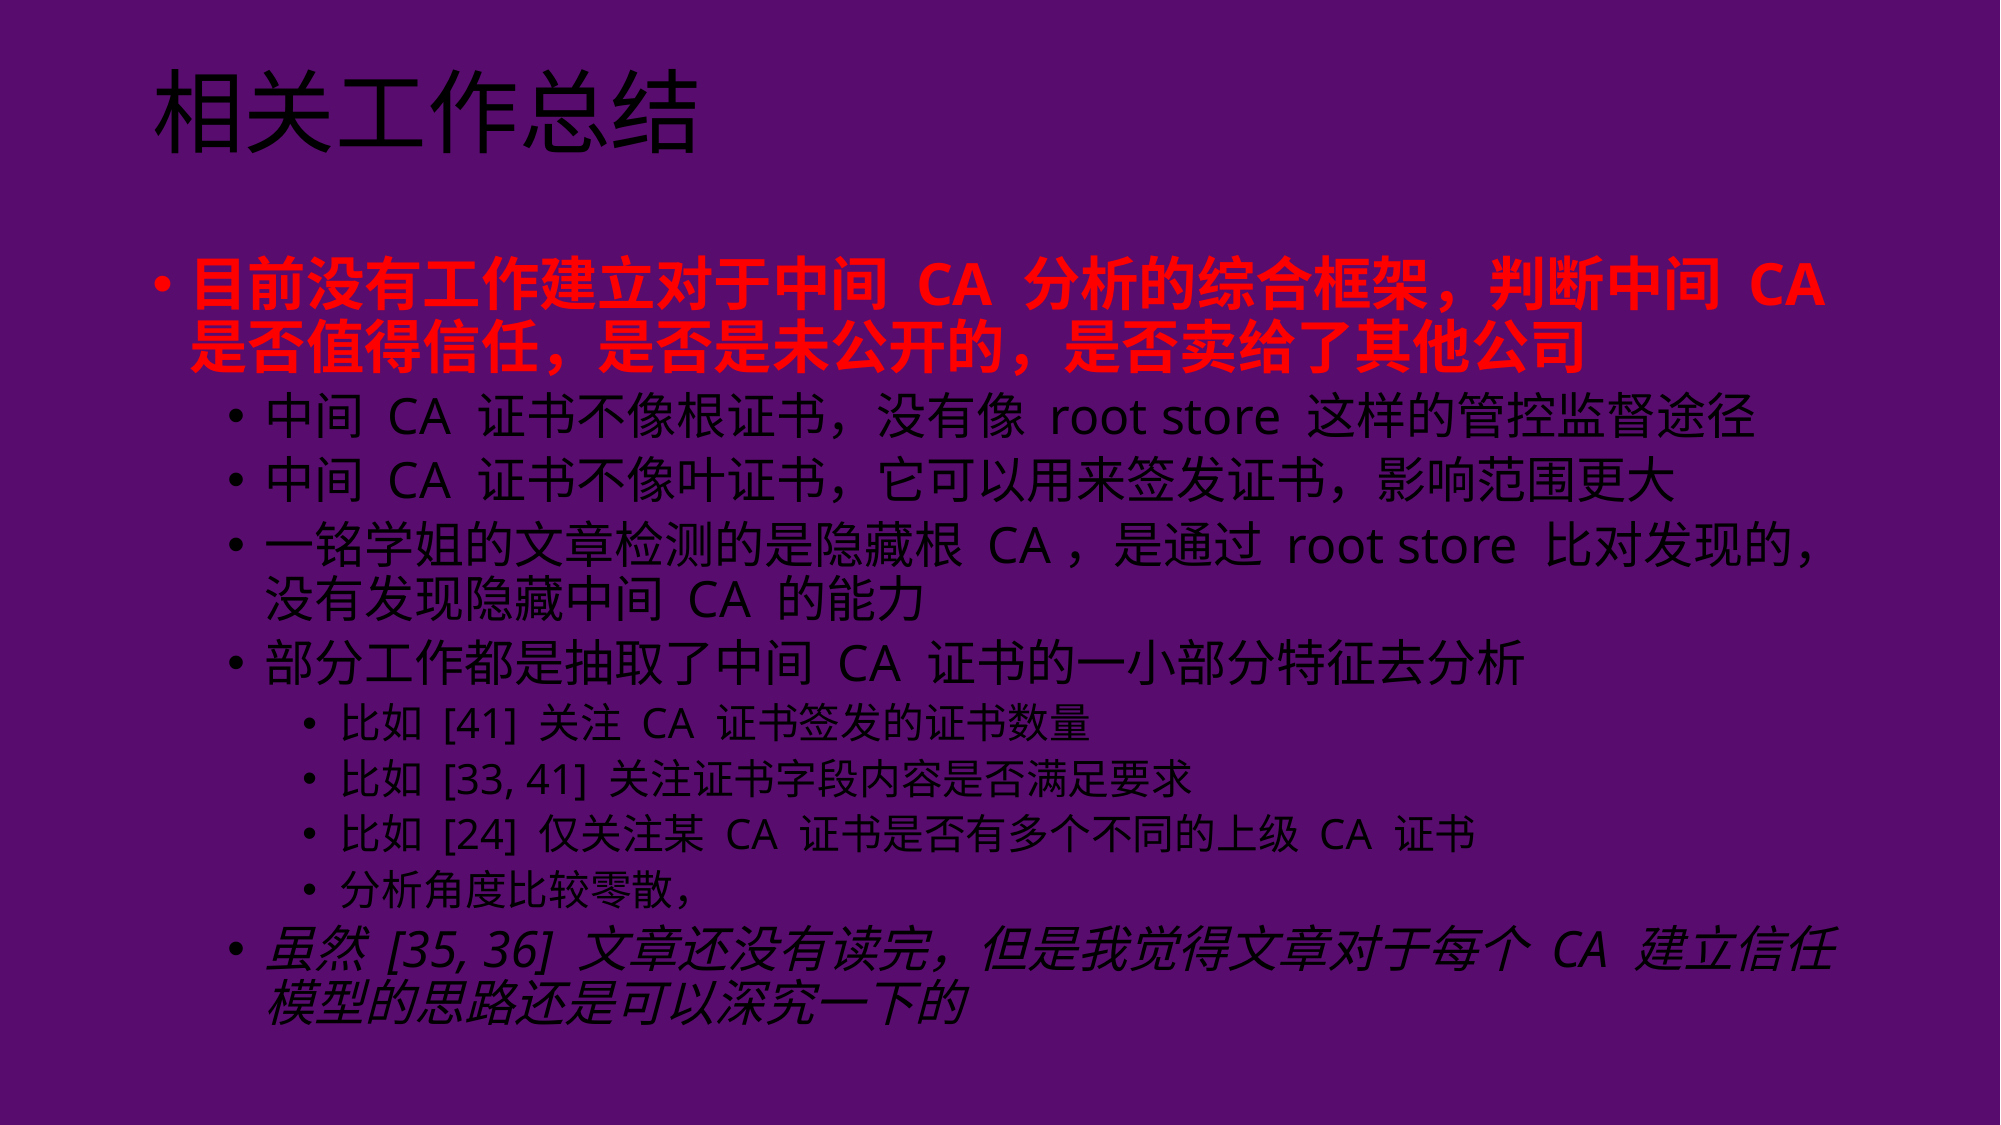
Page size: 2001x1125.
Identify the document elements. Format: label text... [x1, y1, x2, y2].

title 相关工作总结 [137, 59, 1863, 247]
list 目前没有工作建立对于中间 CA 分析的综合框架，判断中间 CA 是否值得信任，是否是未公开的，是否卖给了其他公司 中间 CA 证书不像根证书，没有像 root store 这样的管控监督途径 中间 CA 证书不像叶证书，它可以用来签发证书，影响范围更大 一铭学姐的文章检测的是隐藏根 CA，是通过 root store 比对发现的，没有发现隐藏中间 CA 的能力 部分工作都是抽取了中间 CA 证书的一小部分特征去分析 比如 [41] 关注 CA 证书签发的证书数量 比如 [33, 41] 关注证书字段内容是否满足要求 比如 [24] 仅关注某 CA 证书是否有多个不同的上级 CA 证书 分析角度比较零散， 虽然 [35, 36] 文章还没有读完，但是我觉得文章对于每个 CA 建立信任模型的思路还是可以深究一下的 [137, 247, 1863, 1014]
